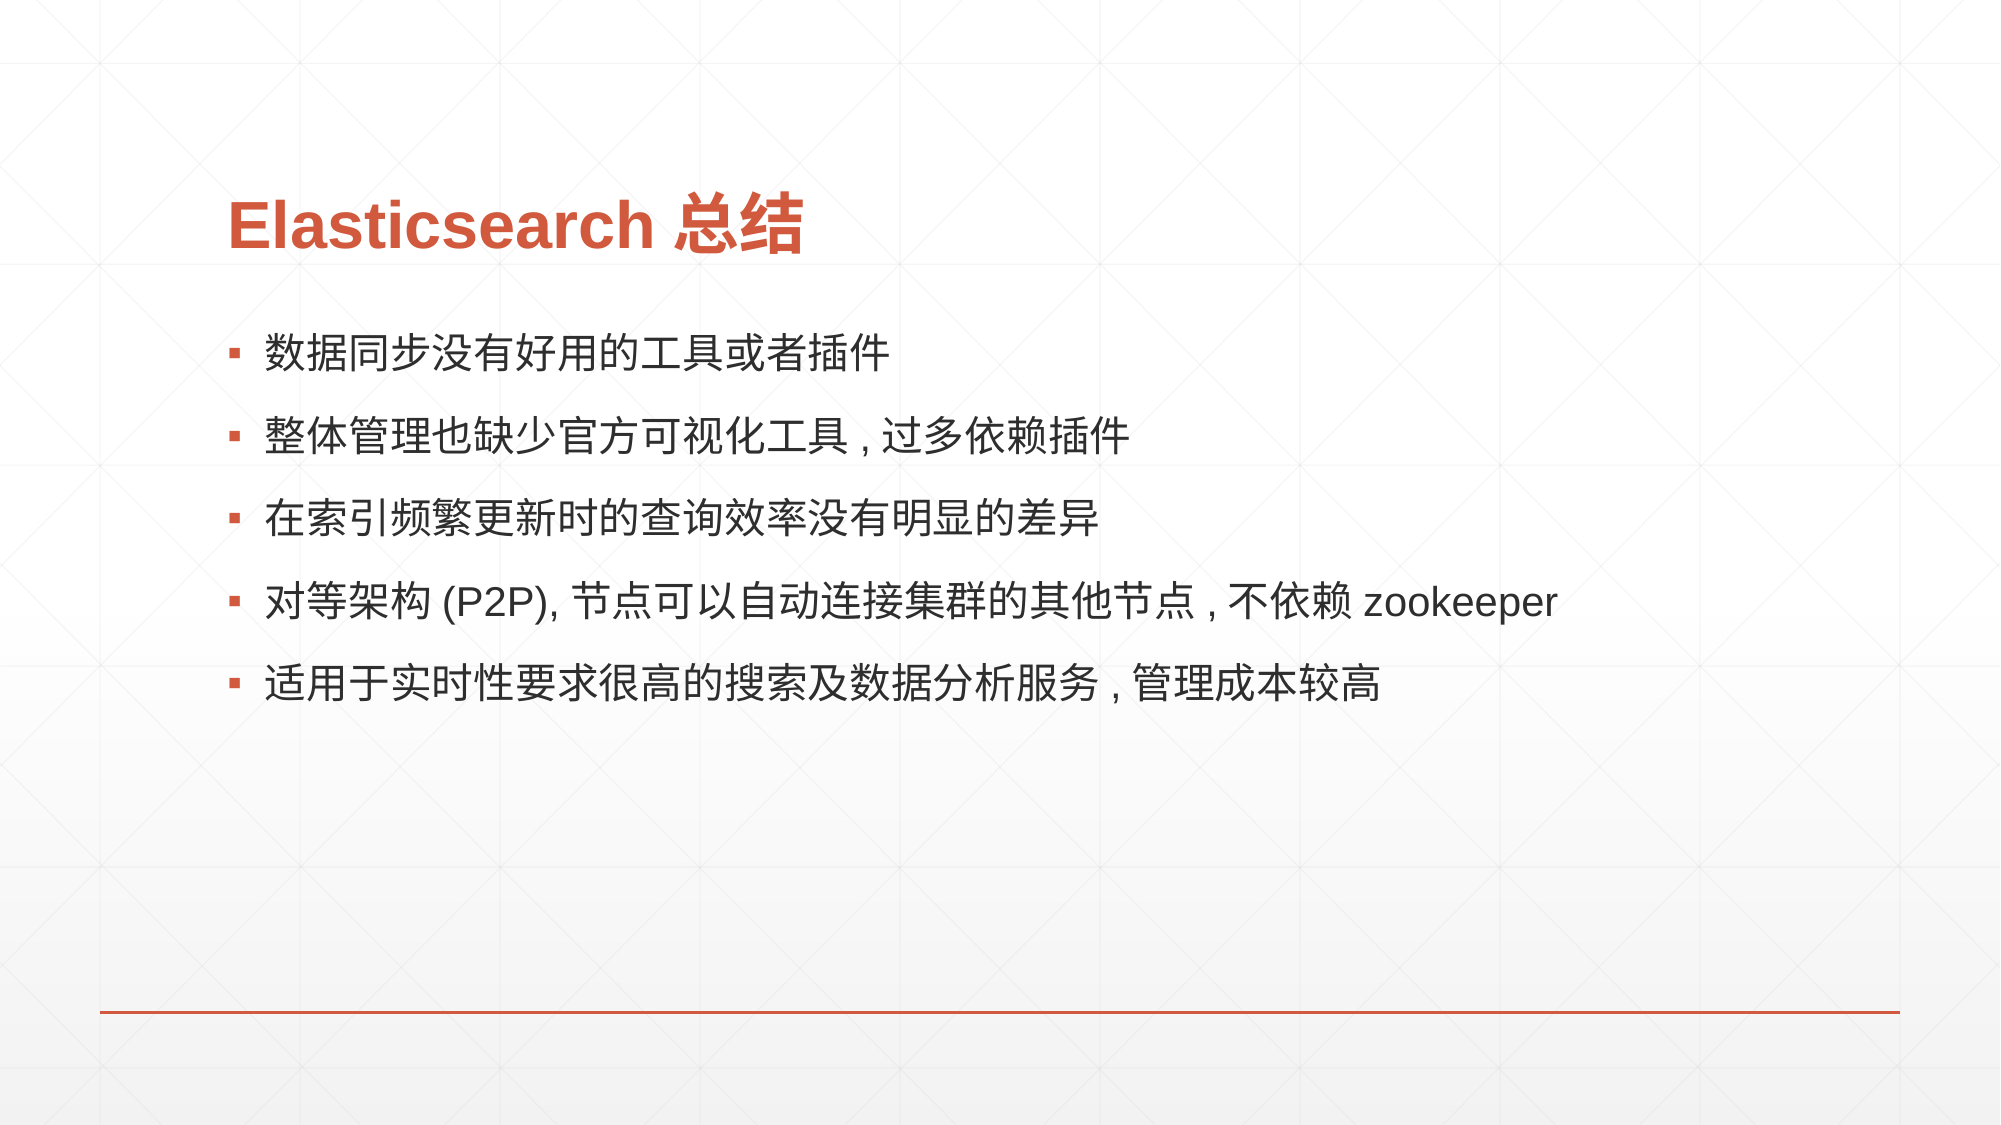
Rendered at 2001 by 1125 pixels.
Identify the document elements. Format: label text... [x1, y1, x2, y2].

title Elasticsearch总结 [212, 82, 1788, 271]
list 数据同步没有好用的工具或者插件 整体管理也缺少官方可视化工具,过多依赖插件 在索引频繁更新时的查询效率没有明显的差异 对等架构(P2P),节点可以自动连接集群的其他节点,不依赖zookeeper 适用于实时性要求很高的搜索及数据分析服务,管理成本较高 [212, 324, 1788, 950]
